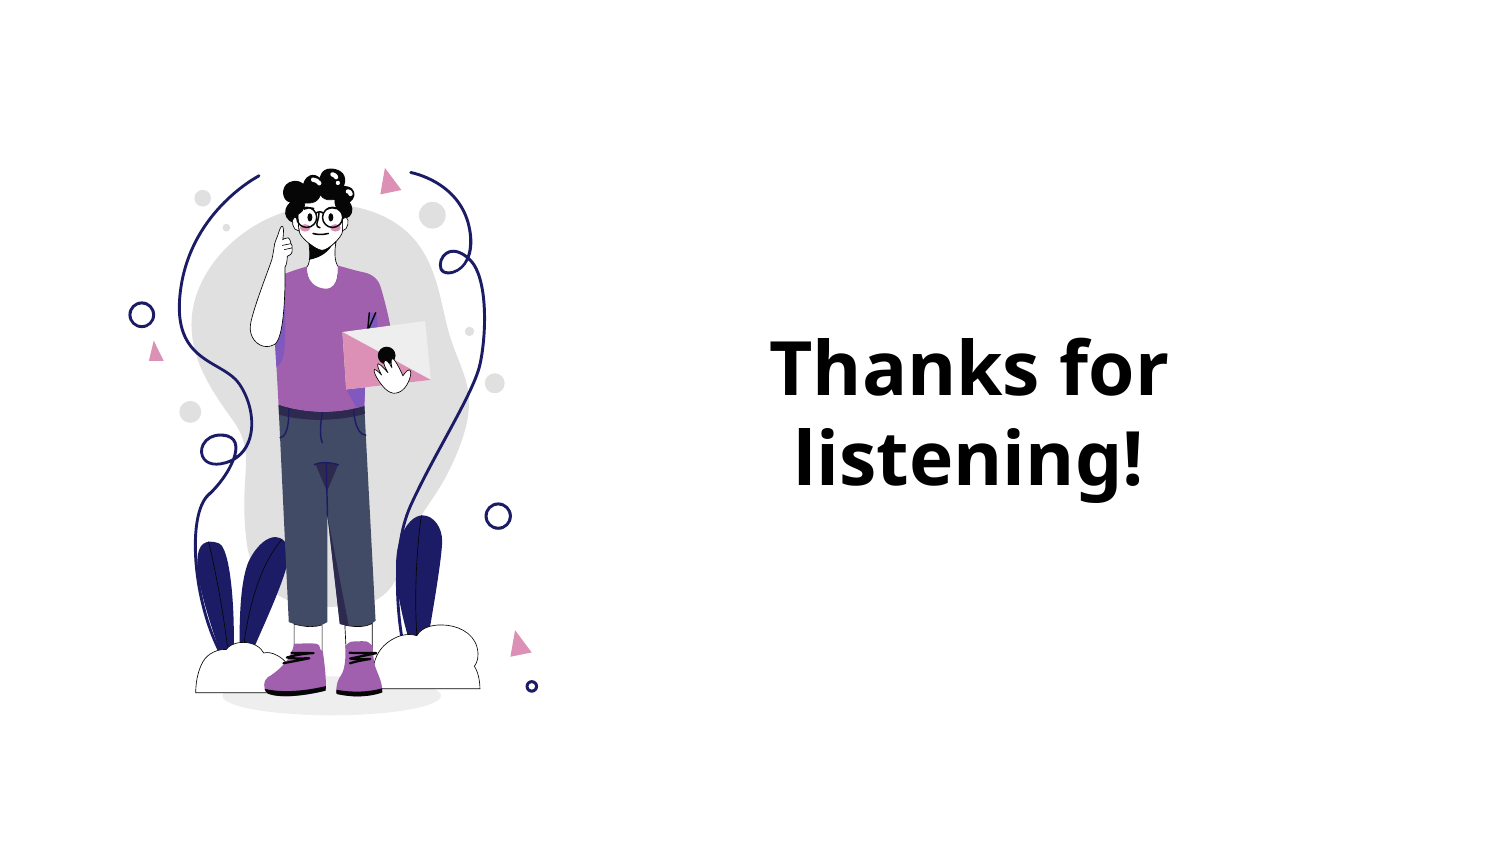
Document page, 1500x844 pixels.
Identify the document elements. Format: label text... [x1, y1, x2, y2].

title Thanks for listening! [619, 304, 1319, 516]
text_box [128, 167, 539, 716]
